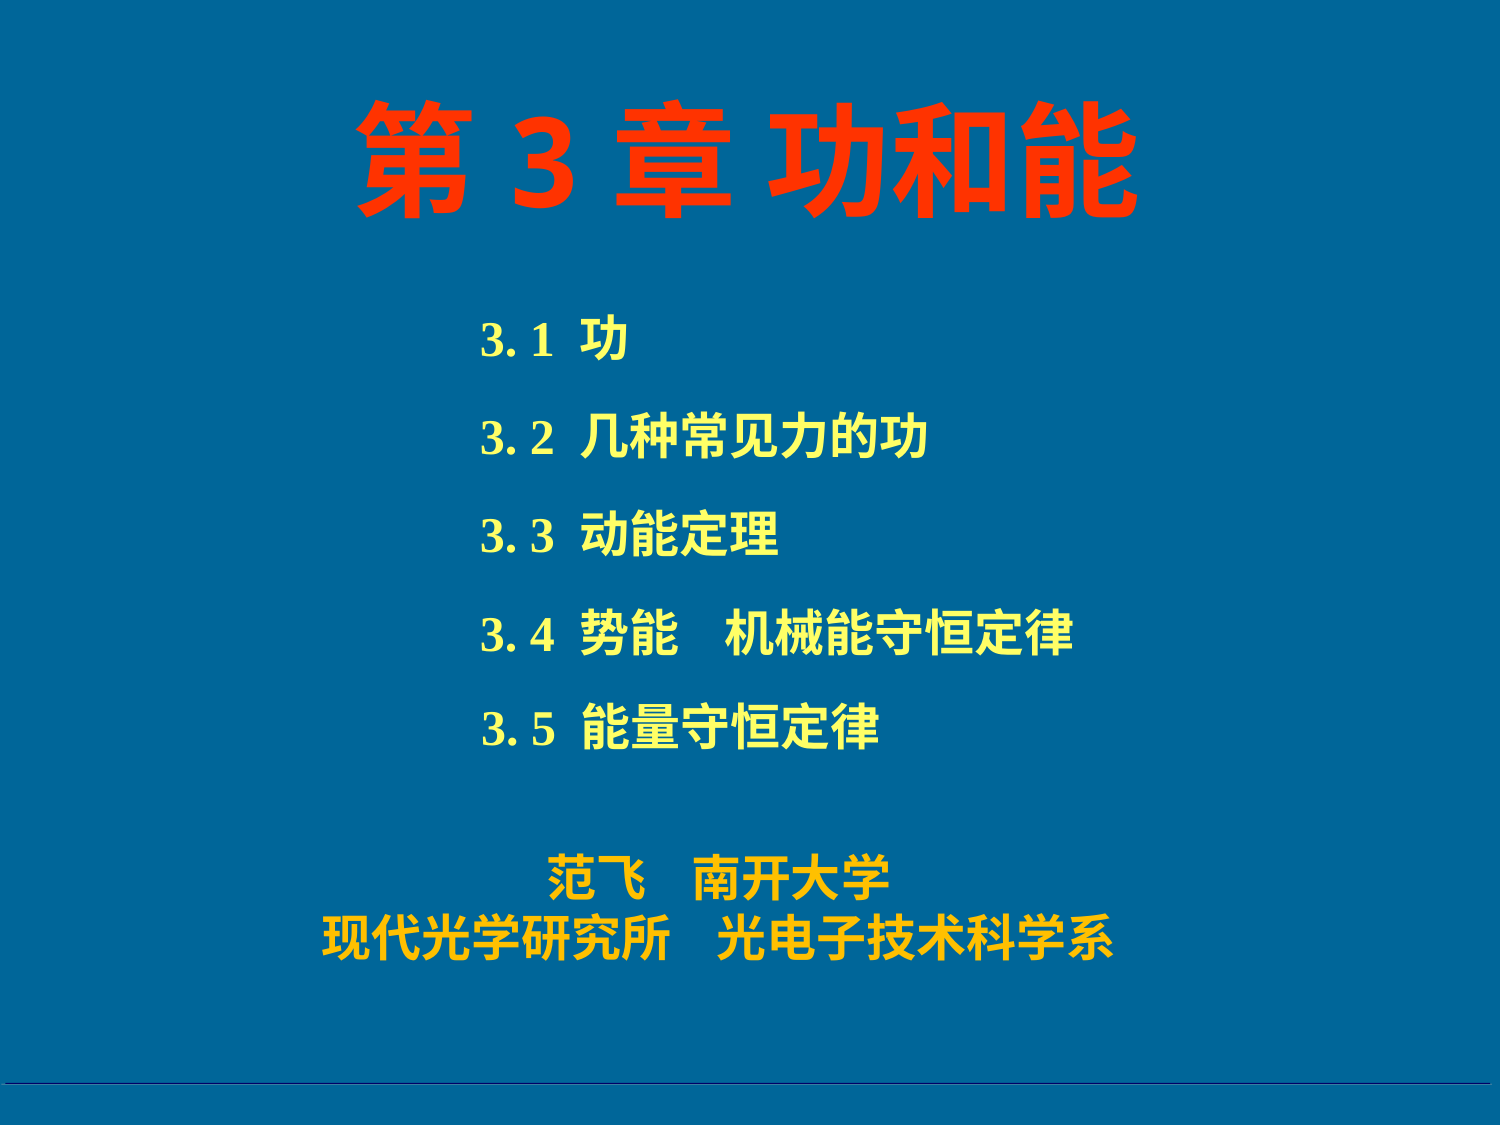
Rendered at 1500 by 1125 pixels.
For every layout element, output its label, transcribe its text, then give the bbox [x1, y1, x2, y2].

text_box 范飞 南开大学 现代光学研究所 光电子技术科学系 [306, 839, 1131, 975]
text_box 3. 4 势能 机械能守恒定律 [465, 593, 1152, 669]
text_box 3. 5 能量守恒定律 [466, 688, 1153, 764]
text_box 3. 1 功 [465, 298, 972, 374]
text_box 第3章 功和能 [234, 75, 1258, 240]
text_box 3. 2 几种常见力的功 [465, 397, 972, 472]
text_box 3. 3 动能定理 [465, 495, 1152, 571]
